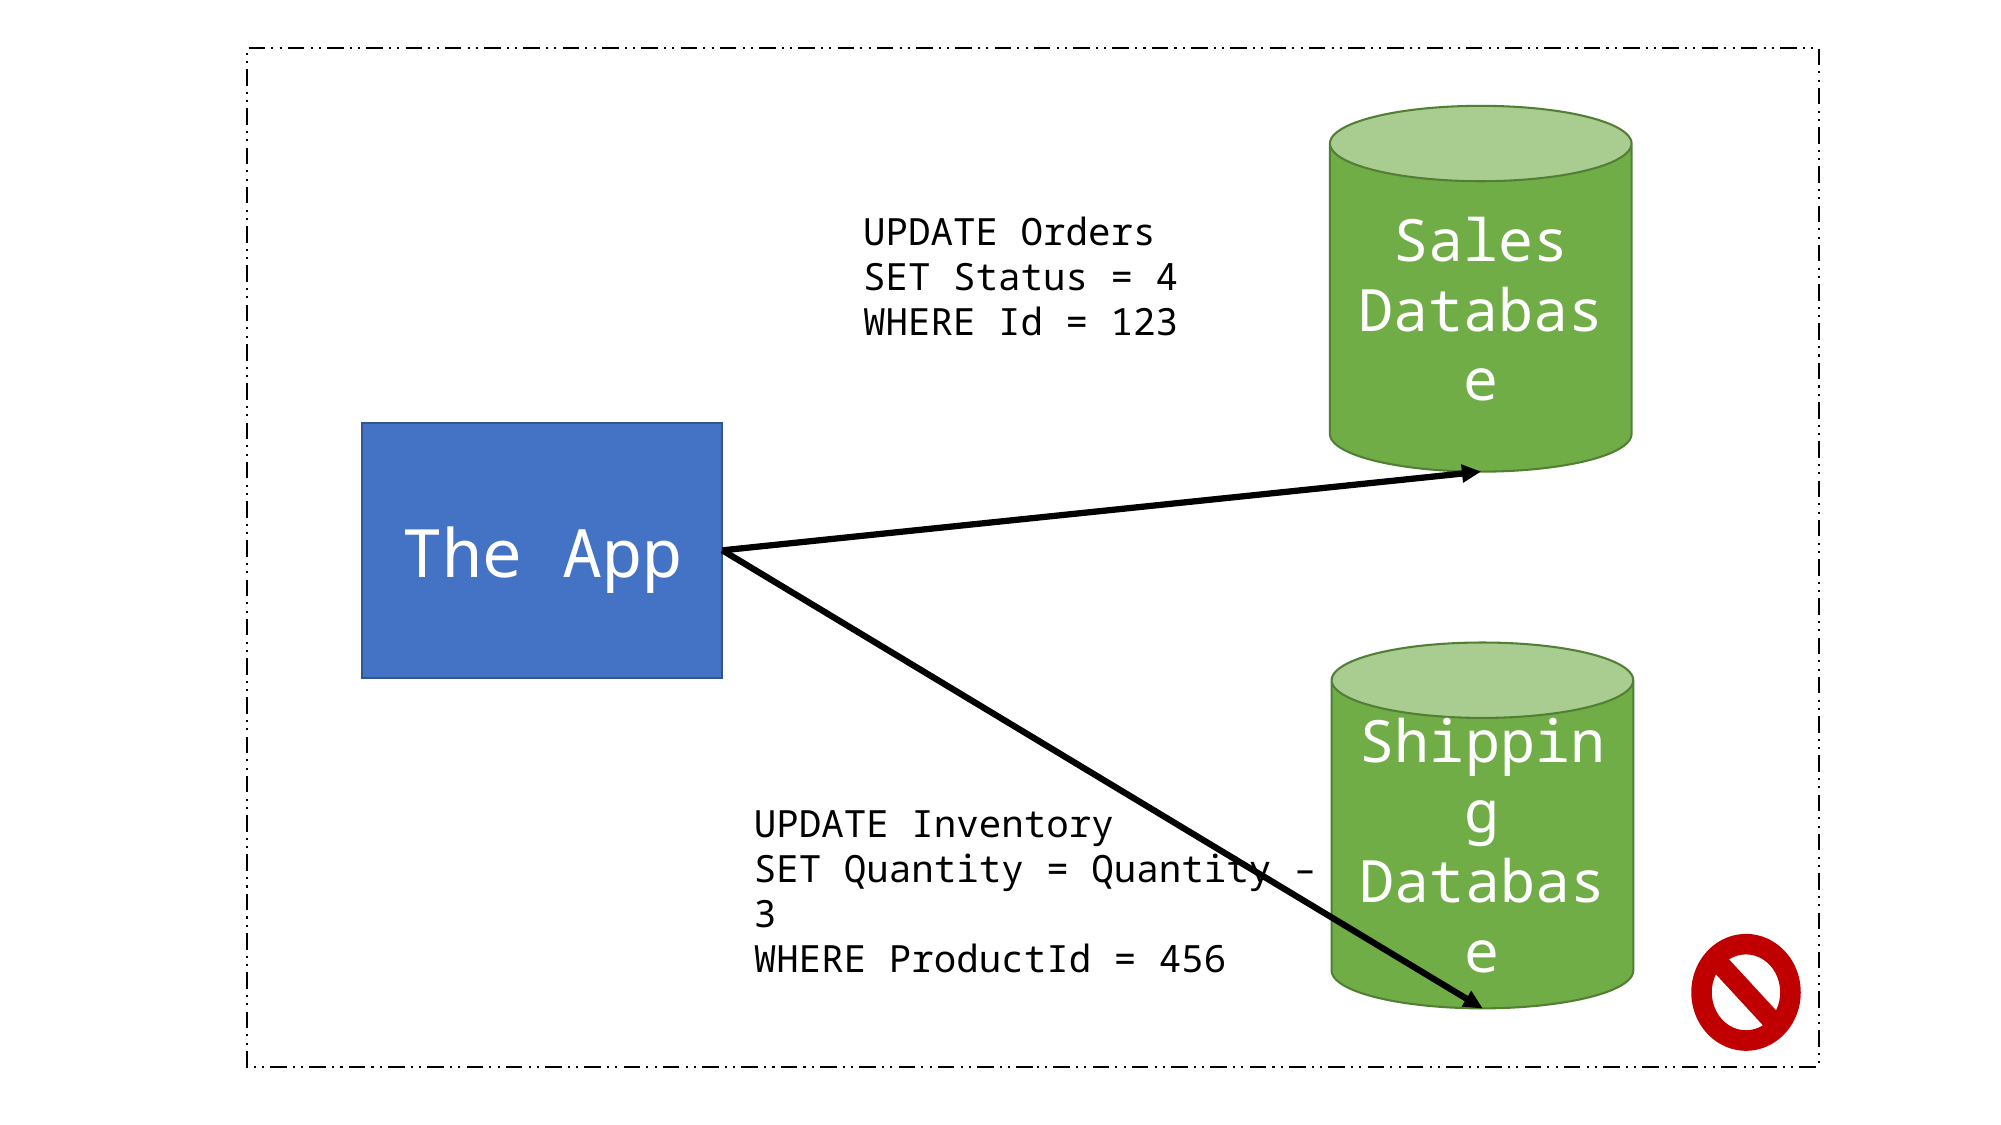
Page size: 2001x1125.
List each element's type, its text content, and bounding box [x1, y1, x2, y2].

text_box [722, 288, 1330, 550]
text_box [1333, 644, 1632, 716]
text_box The App [361, 422, 722, 679]
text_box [722, 550, 1332, 826]
text_box [1690, 932, 1802, 1052]
text_box [246, 47, 1820, 1068]
text_box ✓ [1332, 107, 1630, 180]
text_box UPDATE Inventory SET Quantity = Quantity – 3 WHERE ProductId = 456 [739, 792, 1355, 988]
text_box Shipping Database [1332, 641, 1635, 1010]
text_box UPDATE Orders SET Status = 4 WHERE Id = 123 [848, 200, 1221, 288]
text_box Sales Database [1328, 104, 1633, 473]
